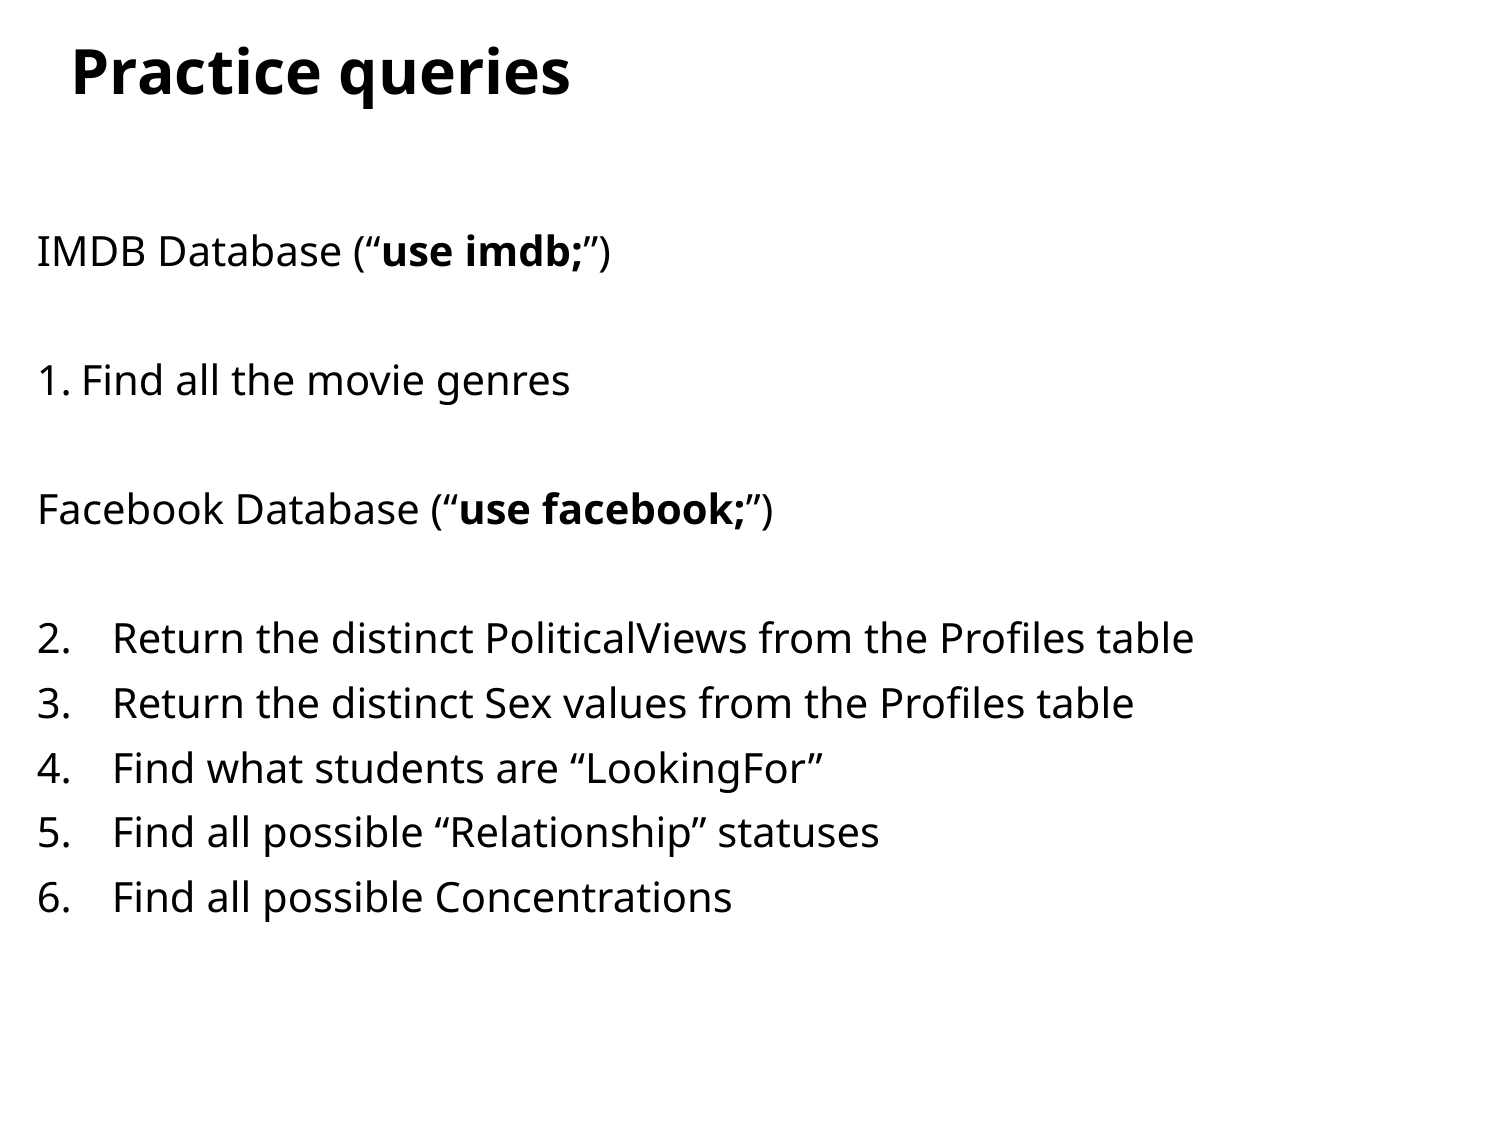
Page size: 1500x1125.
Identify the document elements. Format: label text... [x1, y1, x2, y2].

text_box Practice queries [63, 24, 1336, 114]
text_box IMDB Database (“use imdb;”) Find all the movie genres Facebook Database (“use facebook;”) Return the distinct PoliticalViews from the Profiles table Return the distinct Sex values from the Profiles table Find what students are “LookingFor” Find all possible “Relationship” statuses Find all possible Concentrations [29, 217, 1473, 993]
